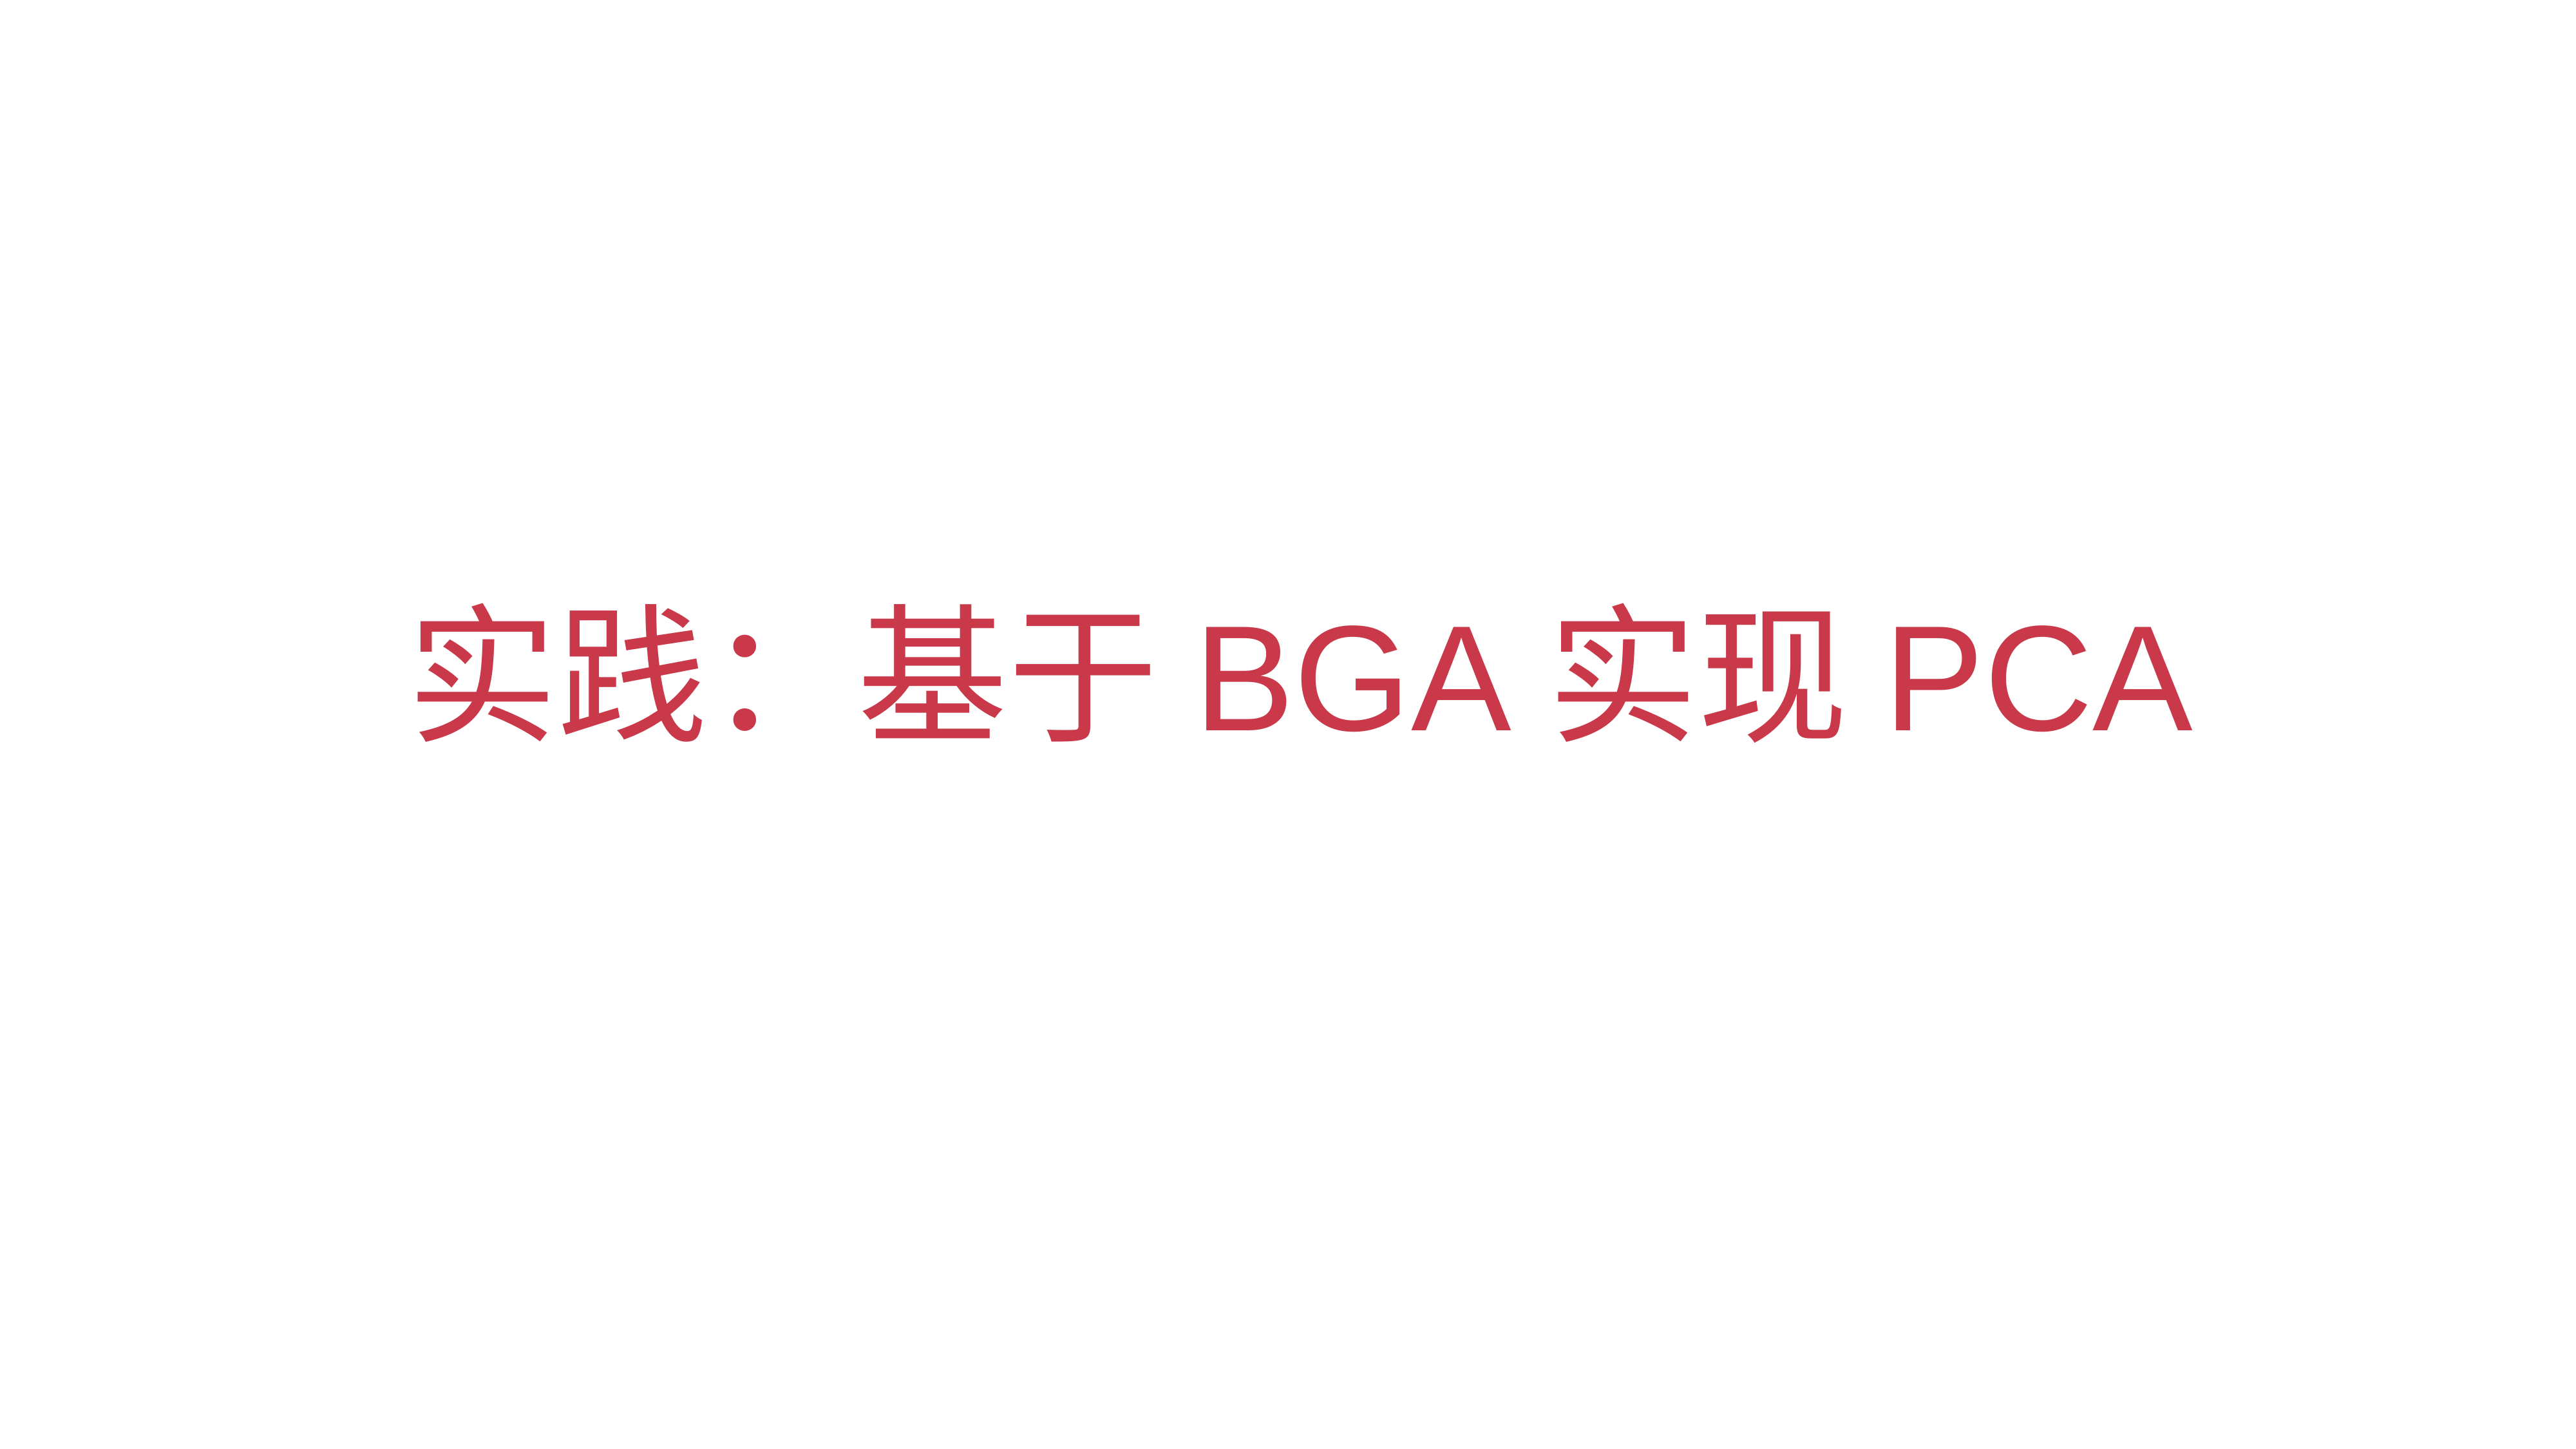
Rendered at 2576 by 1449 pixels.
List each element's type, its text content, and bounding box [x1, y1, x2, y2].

title 实践：基于BGA实现PCA [187, 274, 2389, 767]
